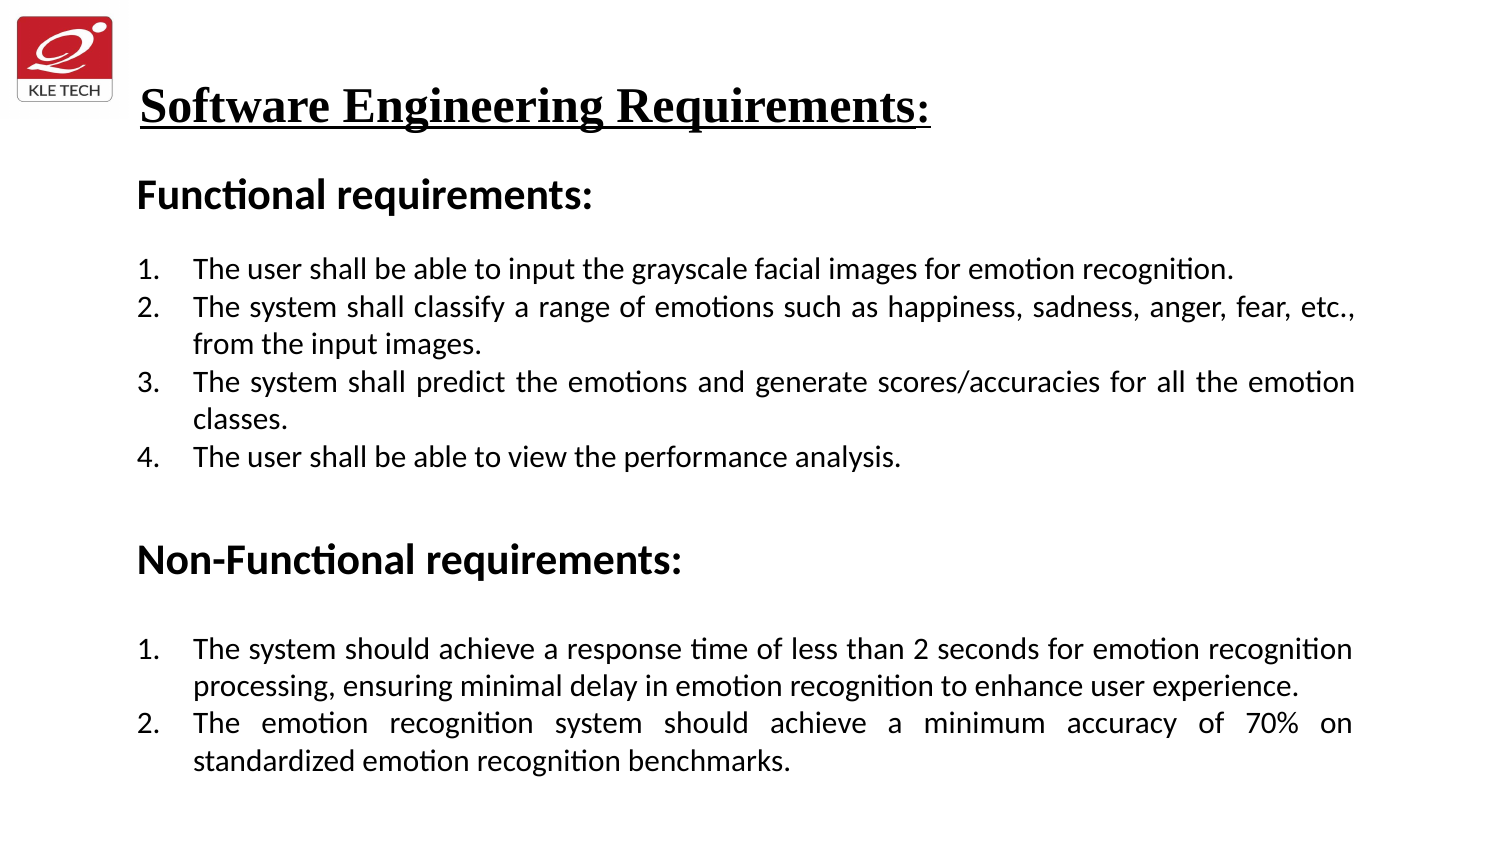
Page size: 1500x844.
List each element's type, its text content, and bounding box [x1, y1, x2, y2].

text_box Non-Functional requirements: The system should achieve a response time of less than 2 seconds for emotion recognition processing, ensuring minimal delay in emotion recognition to enhance user experience. The emotion recognition system should achieve a minimum accuracy of 70% on standardized emotion recognition benchmarks. [125, 524, 1366, 784]
text_box Functional requirements: The user shall be able to input the grayscale facial images for emotion recognition. The system shall classify a range of emotions such as happiness, sadness, anger, fear, etc., from the input images. The system shall predict the emotions and generate scores/accuracies for all the emotion classes. The user shall be able to view the performance analysis. [125, 160, 1369, 479]
picture [0, 0, 129, 119]
text_box Software Engineering Requirements: [128, 67, 1114, 139]
